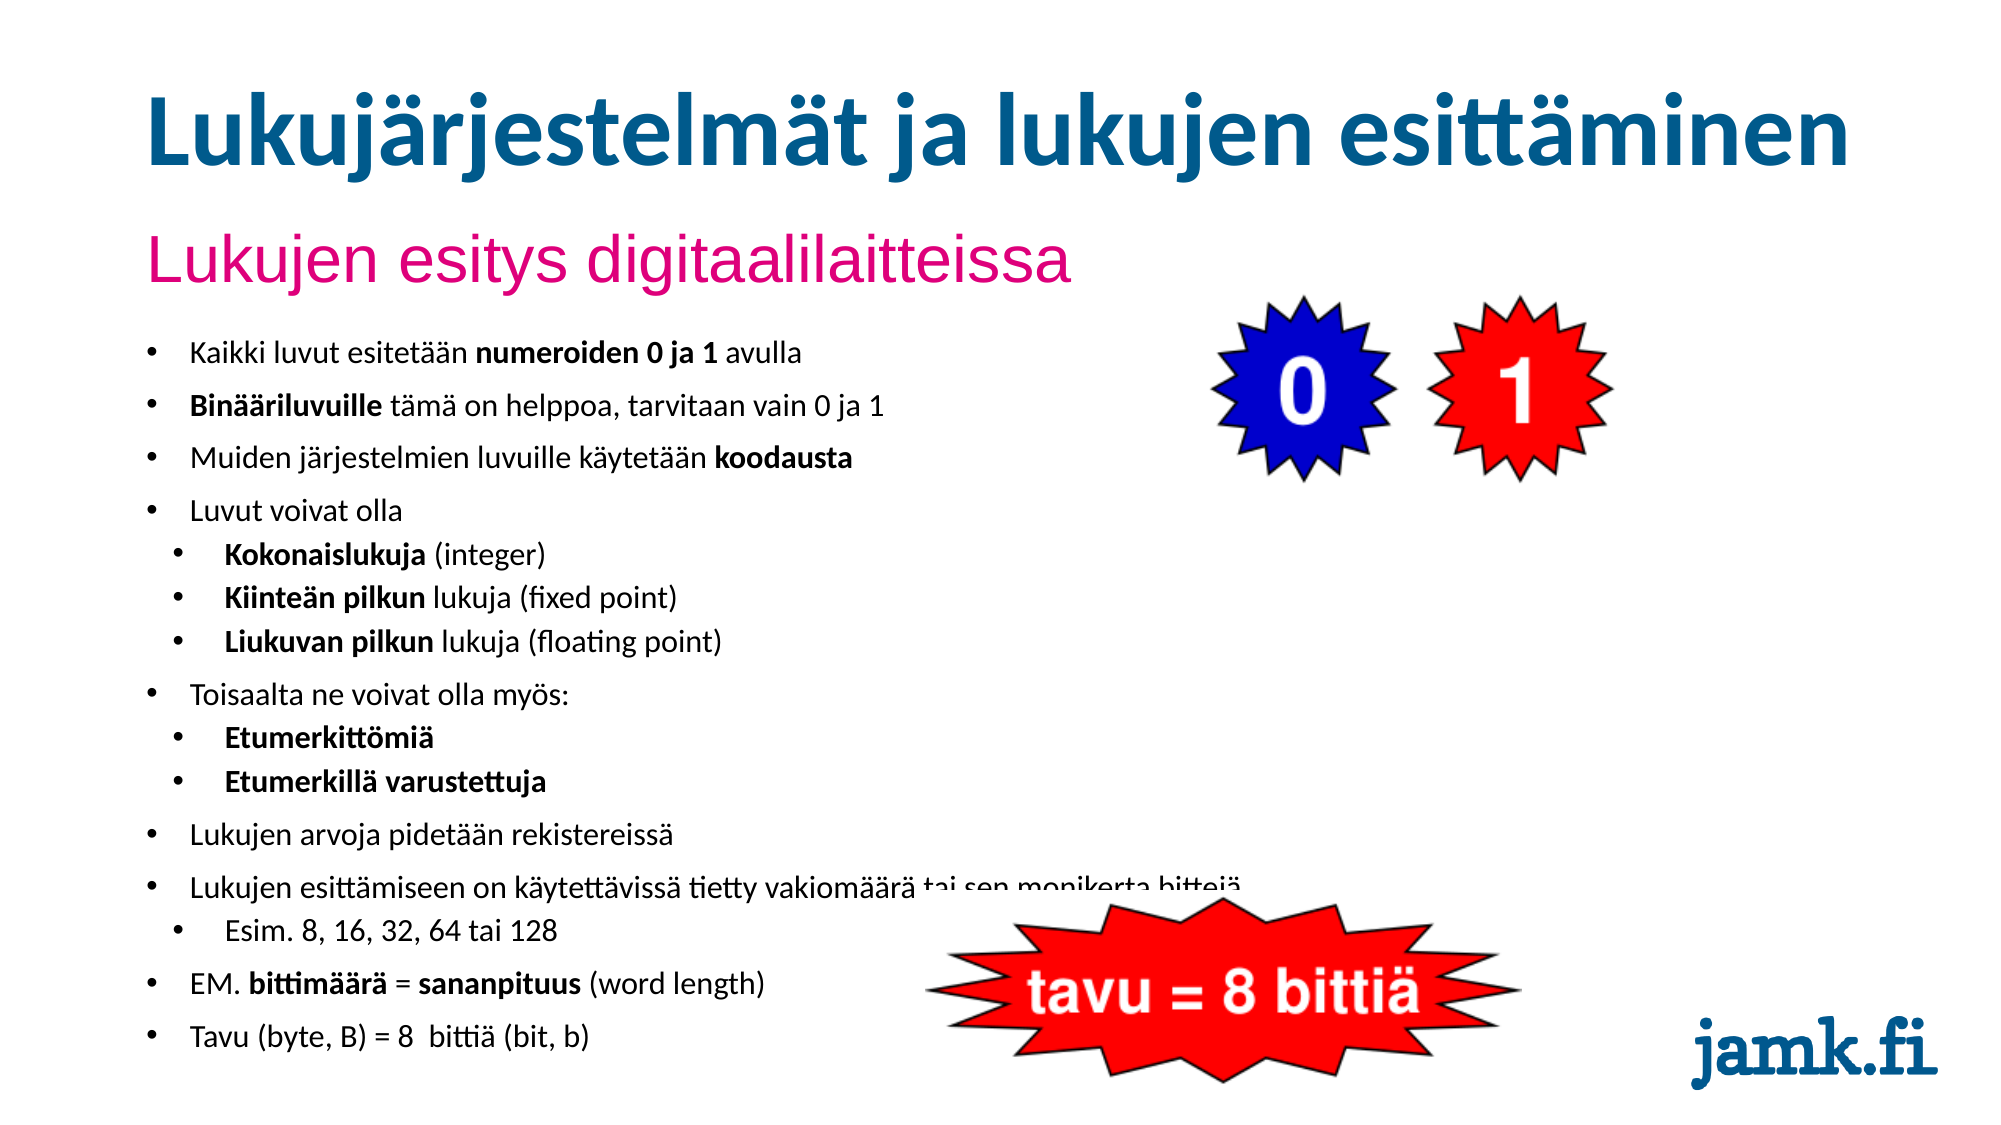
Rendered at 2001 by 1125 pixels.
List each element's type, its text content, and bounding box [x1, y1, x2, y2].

picture [1674, 1011, 1957, 1094]
picture [925, 890, 1522, 1090]
picture [1190, 285, 1626, 491]
list Kaikki luvut esitetään numeroiden 0 ja 1 avulla Binääriluvuille tämä on helppoa, tarvitaan vain 0 ja 1 Muiden järjestelmien luvuille käytetään koodausta Luvut voivat olla Kokonaislukuja (integer) Kiinteän pilkun lukuja (fixed point) Liukuvan pilkun lukuja (floating point) Toisaalta ne voivat olla myös: Etumerkittömiä Etumerkillä varustettuja Lukujen arvoja pidetään rekistereissä Lukujen esittämiseen on käytettävissä tietty vakiomäärä tai sen monikerta bittejä Esim. 8, 16, 32, 64 tai 128 EM. bittimäärä = sananpituus (word length) Tavu (byte, B) = 8 bittiä (bit, b) [131, 328, 1886, 1066]
subtitle Lukujen esitys digitaalilaitteissa [131, 208, 1886, 315]
title Lukujärjestelmät ja lukujen esittäminen [131, 68, 1886, 199]
